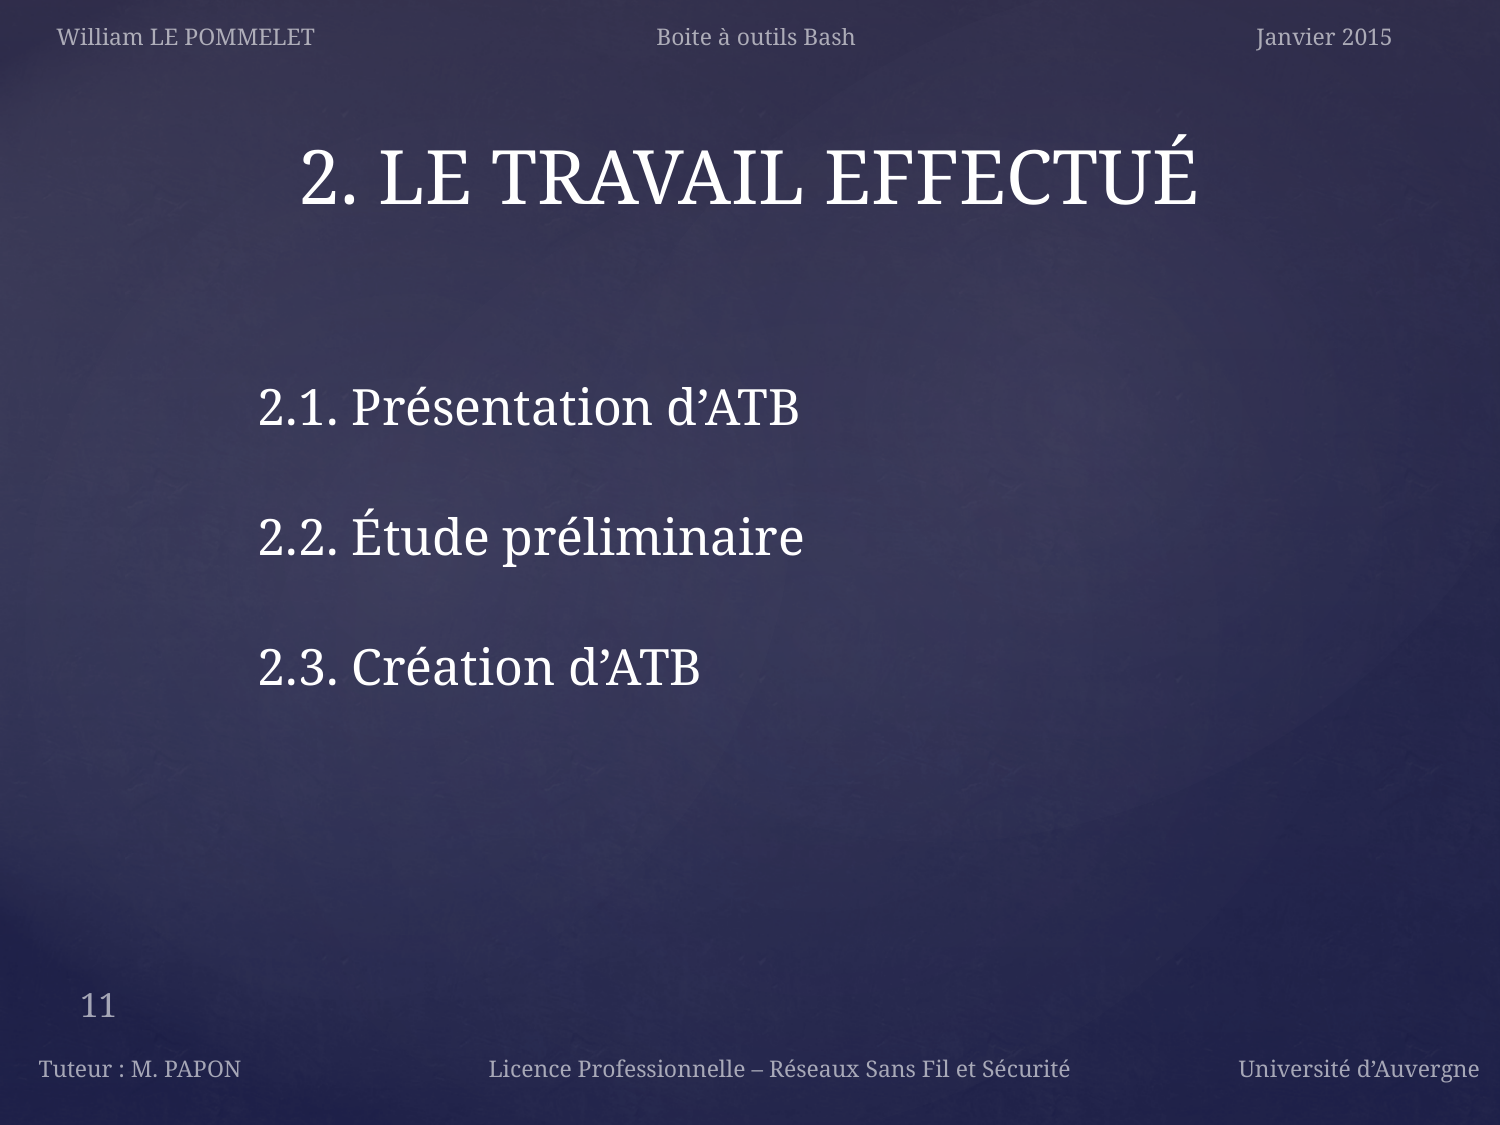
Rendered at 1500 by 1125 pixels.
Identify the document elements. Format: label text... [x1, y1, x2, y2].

list 2.1. Présentation d’ATB 2.2. Étude préliminaire 2.3. Création d’ATB [75, 228, 1425, 912]
footer Tuteur : M. PAPON Licence Professionnelle – Réseaux Sans Fil et Sécurité Université d’Auvergne [23, 1046, 1500, 1107]
text_box 2. LE TRAVAIL EFFECTUÉ [265, 122, 1270, 228]
slide_number 11 [64, 975, 415, 1026]
text_box William LE POMMELET Boite à outils Bash Janvier 2015 [41, 15, 1459, 76]
